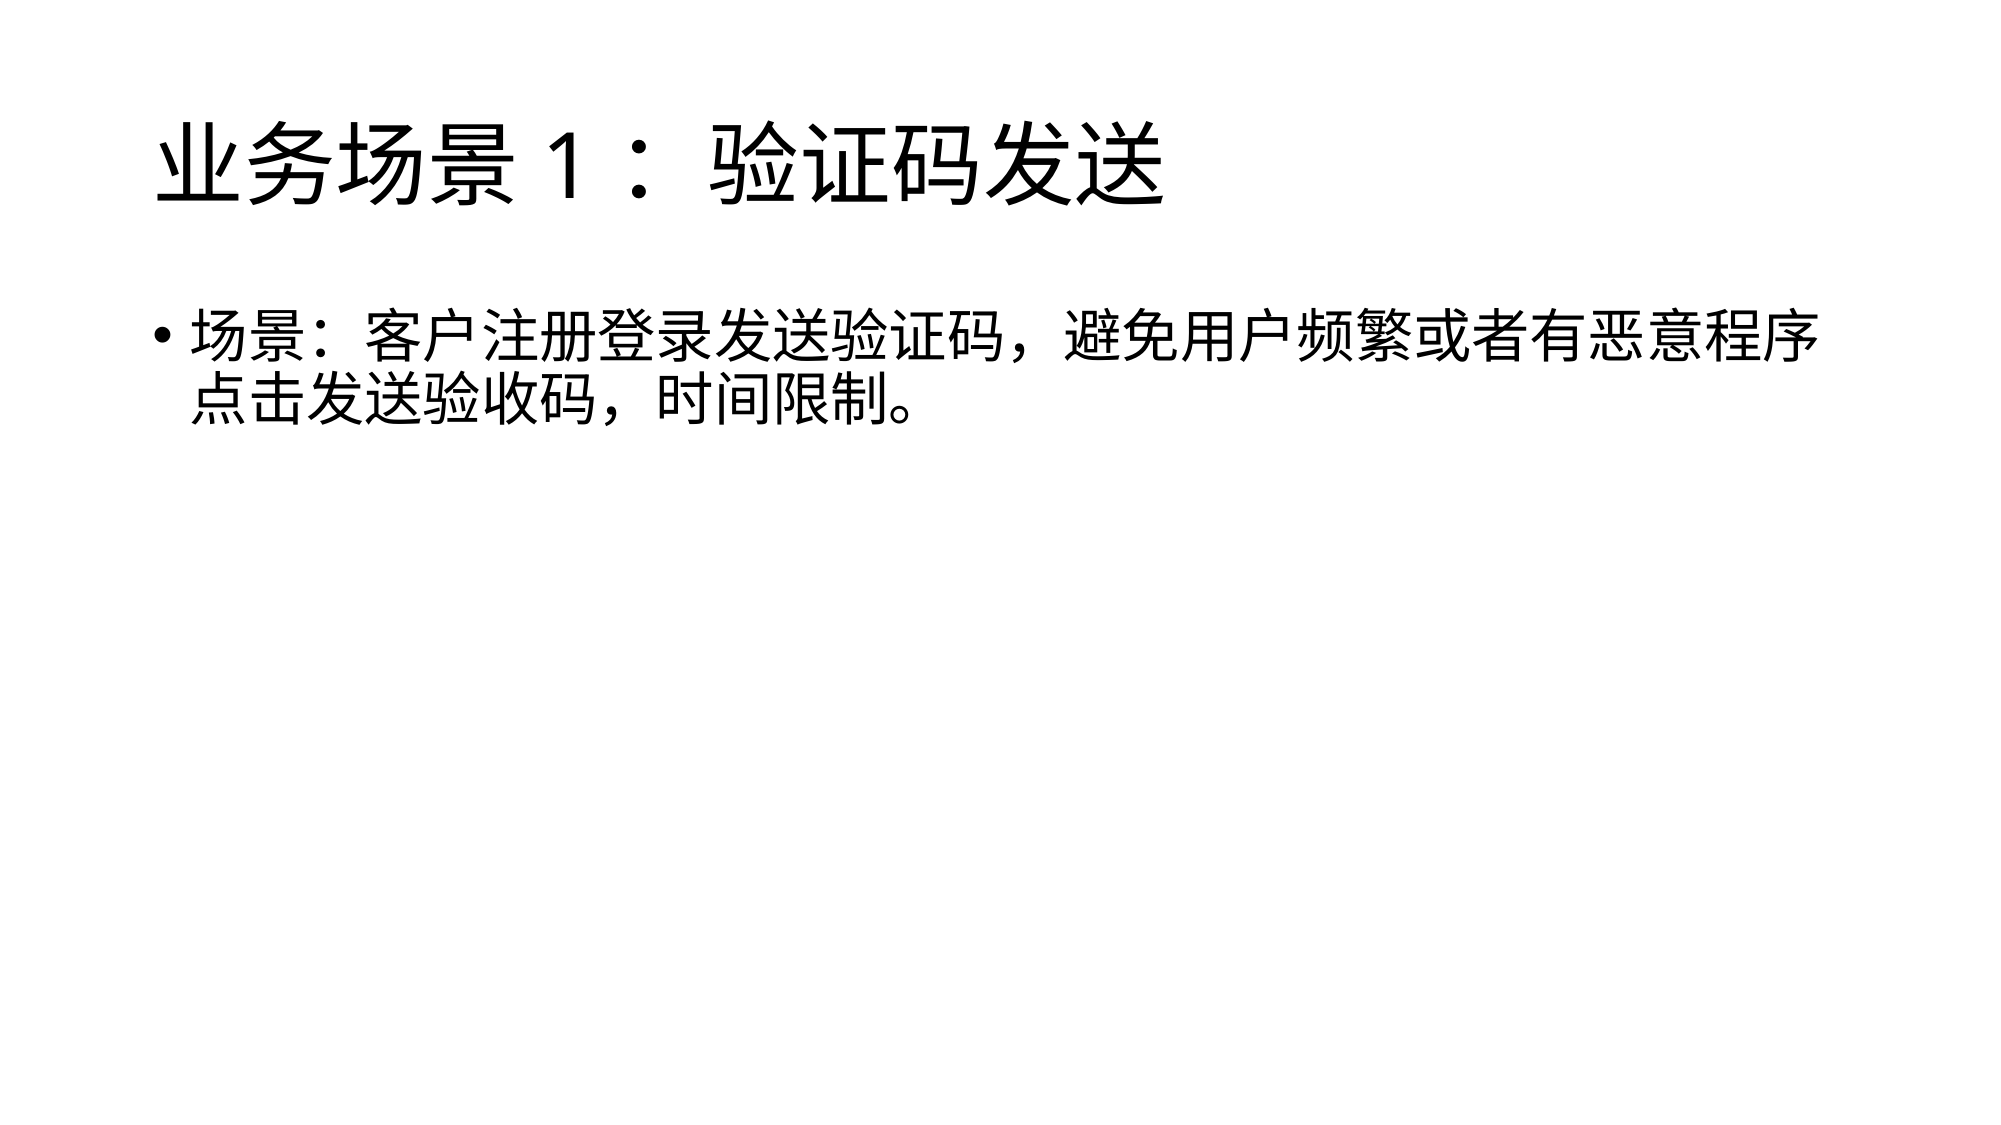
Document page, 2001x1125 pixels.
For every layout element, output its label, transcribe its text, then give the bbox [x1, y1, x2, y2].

list 场景：客户注册登录发送验证码，避免用户频繁或者有恶意程序点击发送验收码，时间限制。 [137, 299, 1863, 1014]
title 业务场景1：验证码发送 [137, 59, 1863, 278]
